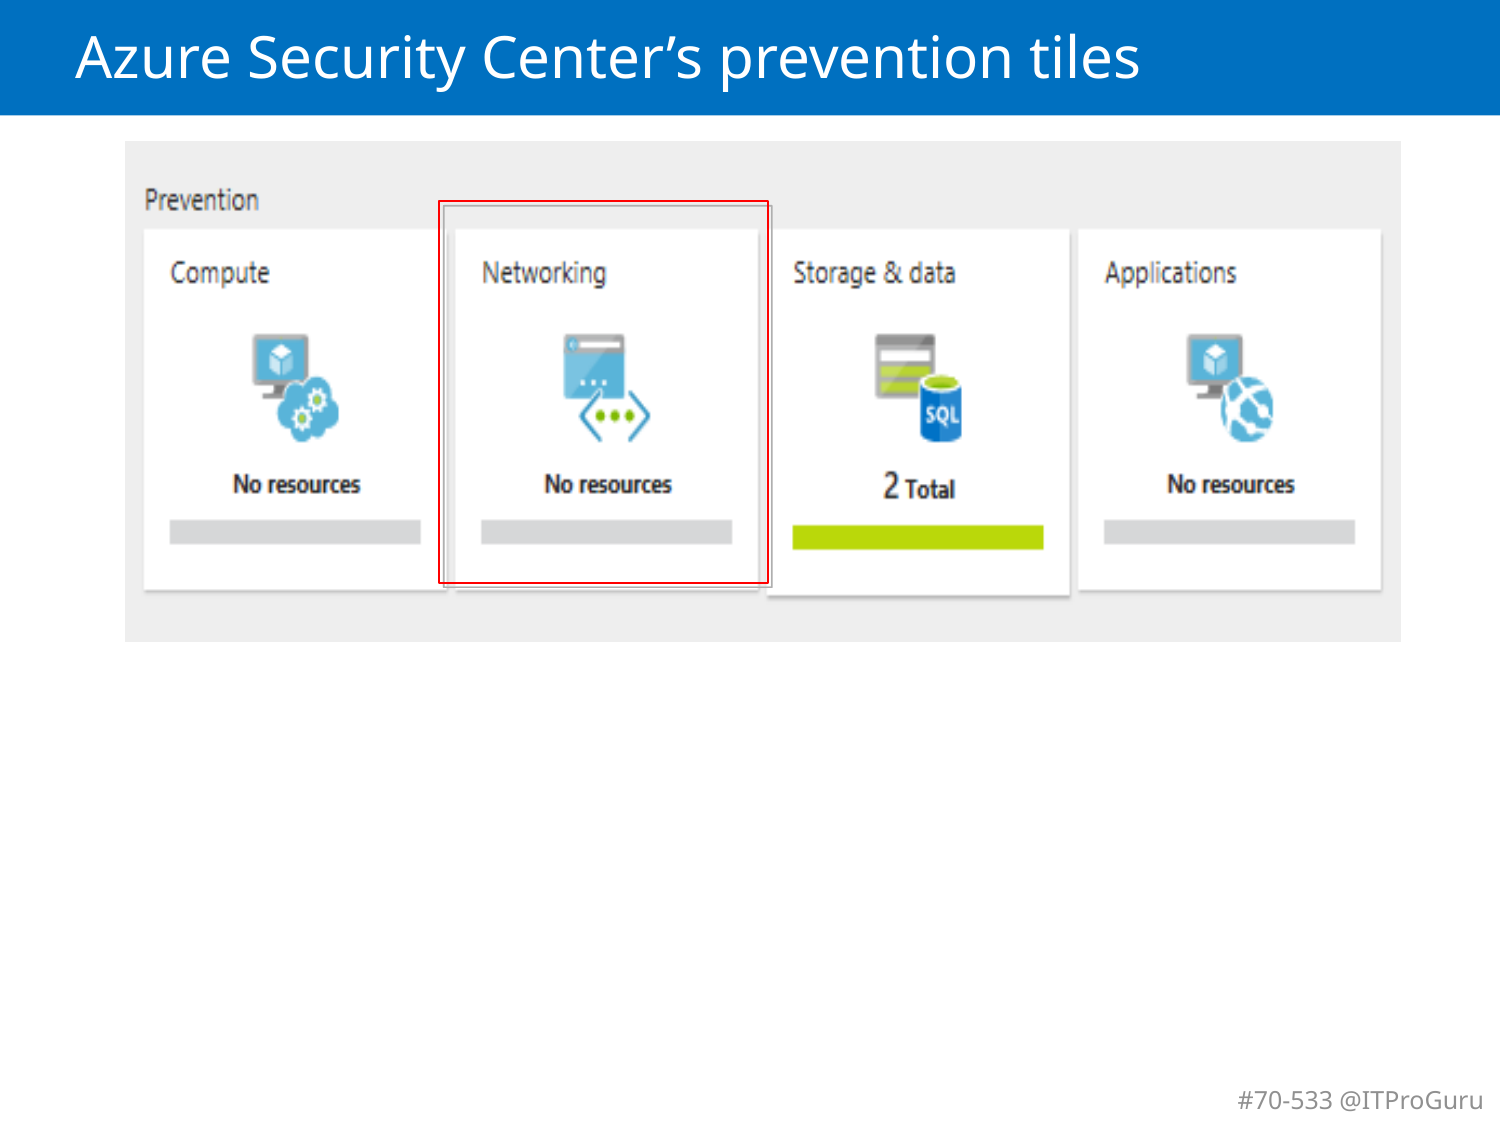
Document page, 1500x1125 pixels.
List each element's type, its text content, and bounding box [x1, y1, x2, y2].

title Azure Security Center’s prevention tiles [75, 0, 1351, 122]
picture [125, 141, 1402, 643]
